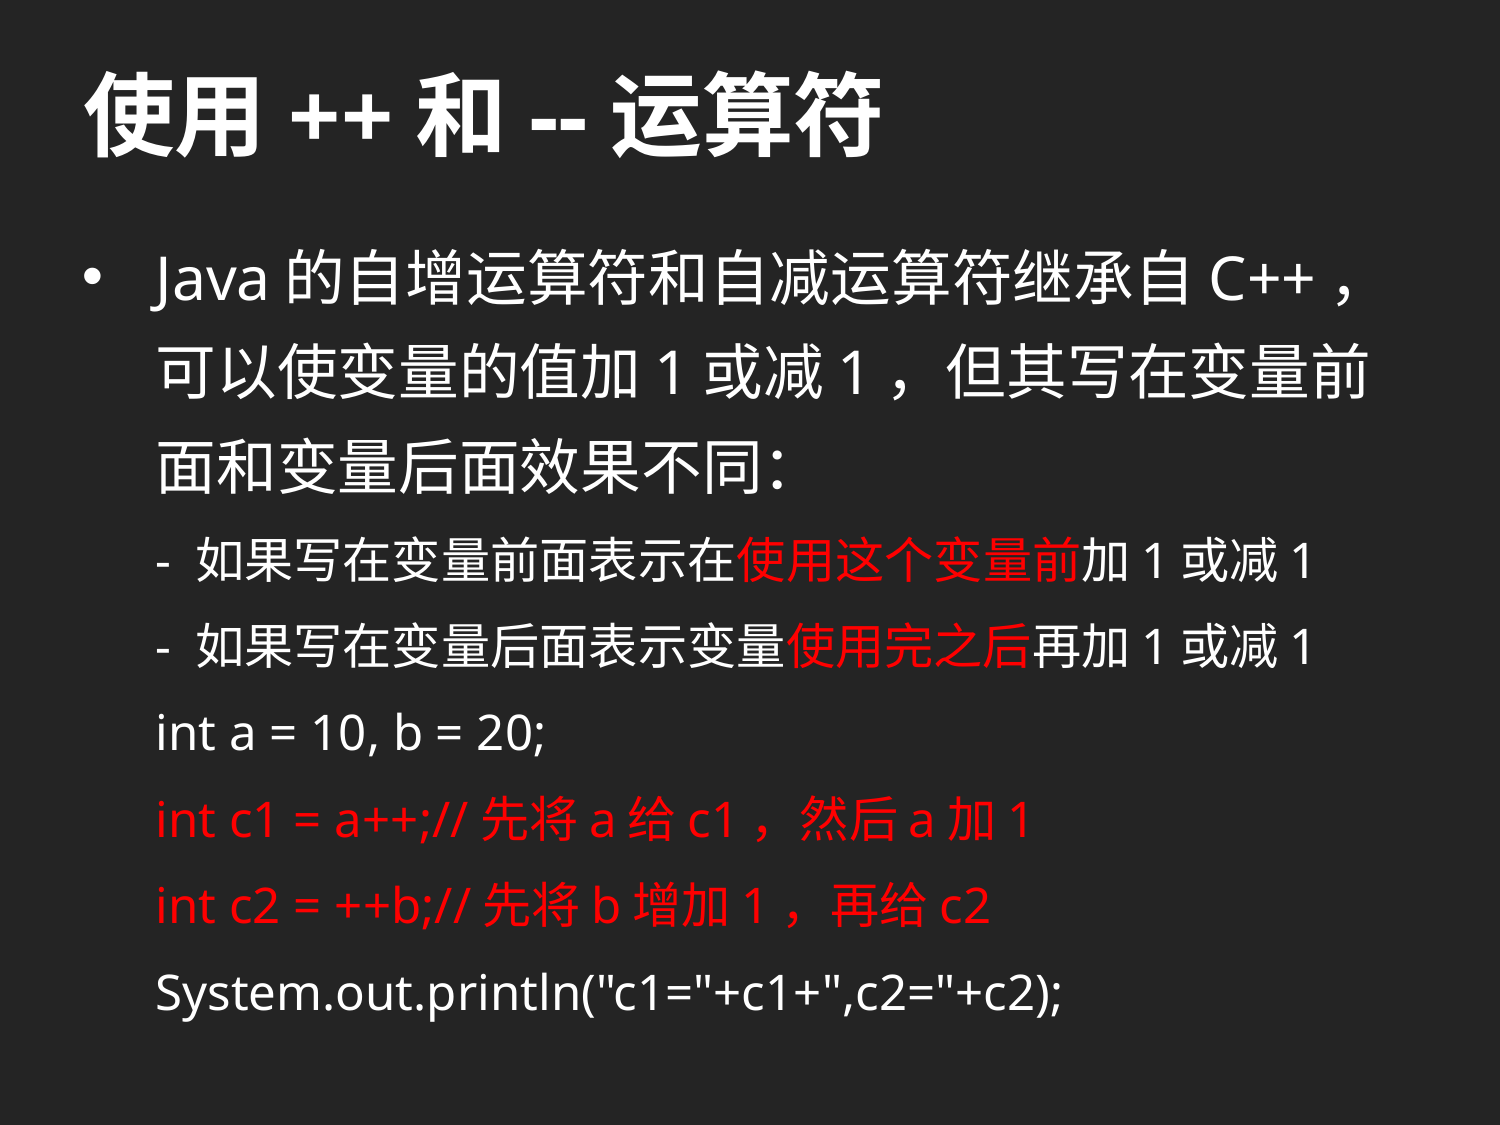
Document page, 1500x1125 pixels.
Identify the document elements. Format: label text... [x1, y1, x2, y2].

title 使用++和--运算符 [68, 35, 1432, 192]
list Java的自增运算符和自减运算符继承自C++，可以使变量的值加1或减1，但其写在变量前面和变量后面效果不同： - 如果写在变量前面表示在使用这个变量前加1或减1 - 如果写在变量后面表示变量使用完之后再加1或减1 int a = 10, b = 20; int c1 = a++;//先将a给c1，然后a加1 int c2 = ++b;//先将b增加1，再给c2 System.out.println("c1="+c1+",c2="+c2); [66, 210, 1433, 1044]
